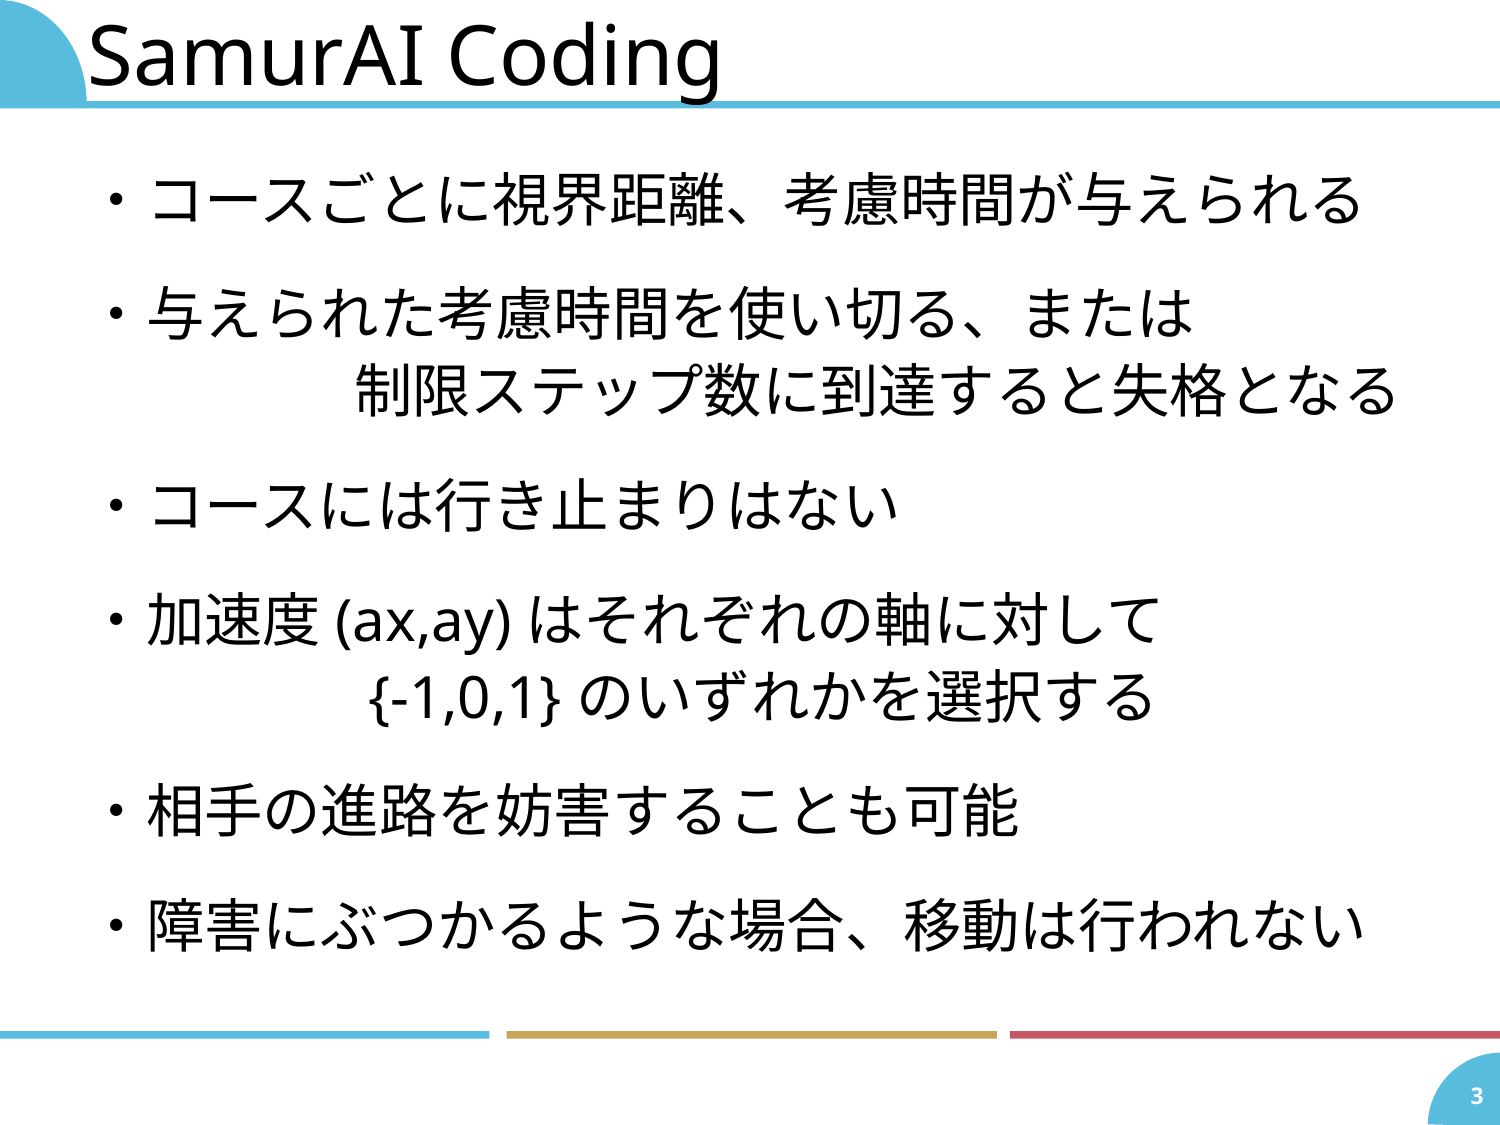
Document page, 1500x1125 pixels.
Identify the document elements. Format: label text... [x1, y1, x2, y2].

slide_number 3 [1430, 1070, 1499, 1125]
list ・コースごとに視界距離、考慮時間が与えられる ・与えられた考慮時間を使い切る、または ＿制限ステップ数に到達すると失格となる ・コースには行き止まりはない ・加速度(ax,ay)はそれぞれの軸に対して ＿{-1,0,1}のいずれかを選択する ・相手の進路を妨害することも可能 ・障害にぶつかるような場合、移動は行われない [73, 148, 1431, 1035]
title SamurAI Coding [73, 6, 1238, 101]
